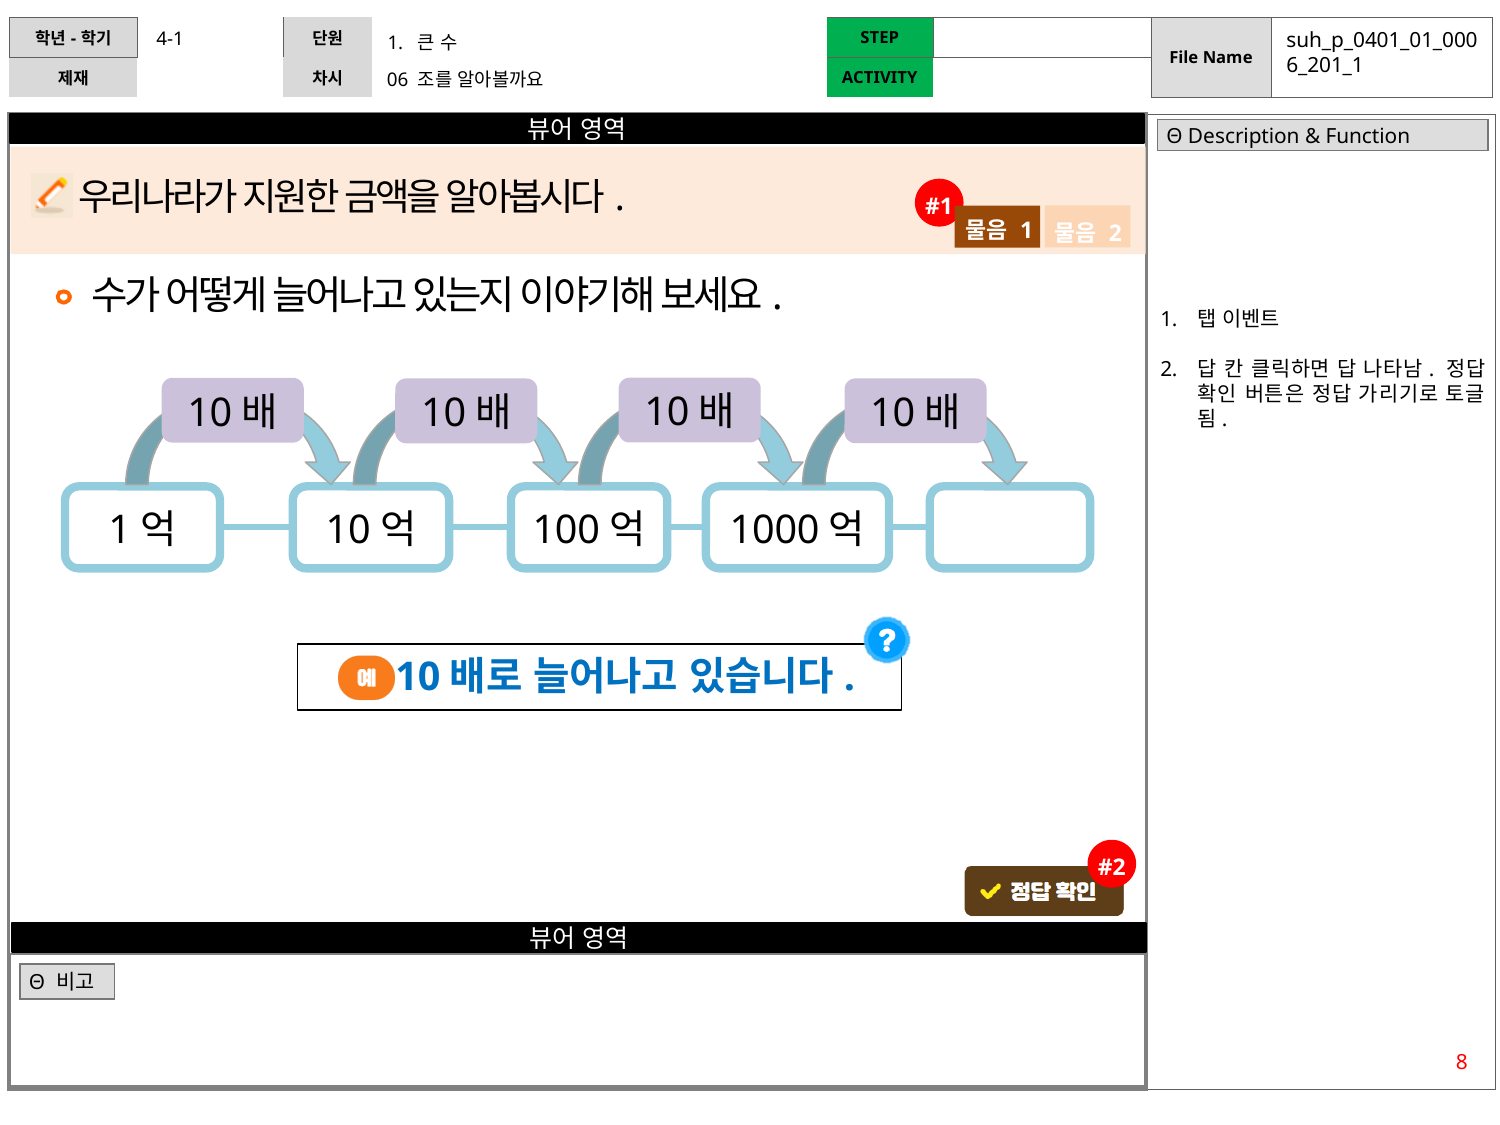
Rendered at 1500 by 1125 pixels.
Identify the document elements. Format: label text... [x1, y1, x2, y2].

text_box 10배 [395, 378, 538, 444]
text_box 우리나라가 지원한 금액을 알아봅시다. [63, 165, 1145, 225]
text_box 06 조를 알아볼까요 [372, 60, 821, 96]
text_box 물음 2 [1039, 197, 1142, 254]
text_box 1. 큰 수 [372, 23, 828, 48]
picture [963, 863, 1126, 918]
text_box 10배 [844, 378, 987, 444]
picture [31, 173, 73, 218]
text_box #1 [912, 176, 965, 229]
text_box 탭 이벤트 답 칸 클릭하면 답 나타남. 정답 확인 버튼은 정답 가리기로 토글 됨. [1145, 160, 1500, 551]
text_box 10억 [292, 486, 450, 526]
text_box [532, 418, 578, 485]
text_box [929, 486, 1091, 527]
table_header Θ Description & Function [1158, 120, 1487, 150]
text_box 1000억 [705, 486, 890, 526]
text_box [929, 533, 1091, 569]
text_box 1000억 [705, 535, 890, 569]
text_box [9, 145, 1148, 256]
text_box 10배 [618, 377, 761, 443]
text_box suh_p_0401_01_0006_201_1 [1271, 18, 1500, 84]
text_box [982, 417, 1028, 485]
picture [53, 285, 73, 307]
text_box [304, 413, 351, 485]
text_box [758, 416, 803, 485]
text_box #2 [1085, 837, 1139, 883]
text_box 물음 1 [950, 194, 1060, 251]
text_box 100억 [510, 535, 668, 569]
text_box 4-1 [141, 18, 284, 55]
text_box 1억 [65, 486, 220, 569]
text_box 10배 [161, 377, 304, 443]
text_box 100억 [510, 486, 668, 526]
text_box 10억 [292, 535, 450, 569]
text_box 수가 어떻게 늘어나고 있는지 이야기해 보세요. [76, 263, 1146, 326]
picture [857, 611, 917, 671]
text_box 10배로 늘어나고 있습니다. [297, 643, 902, 711]
picture [335, 652, 396, 701]
